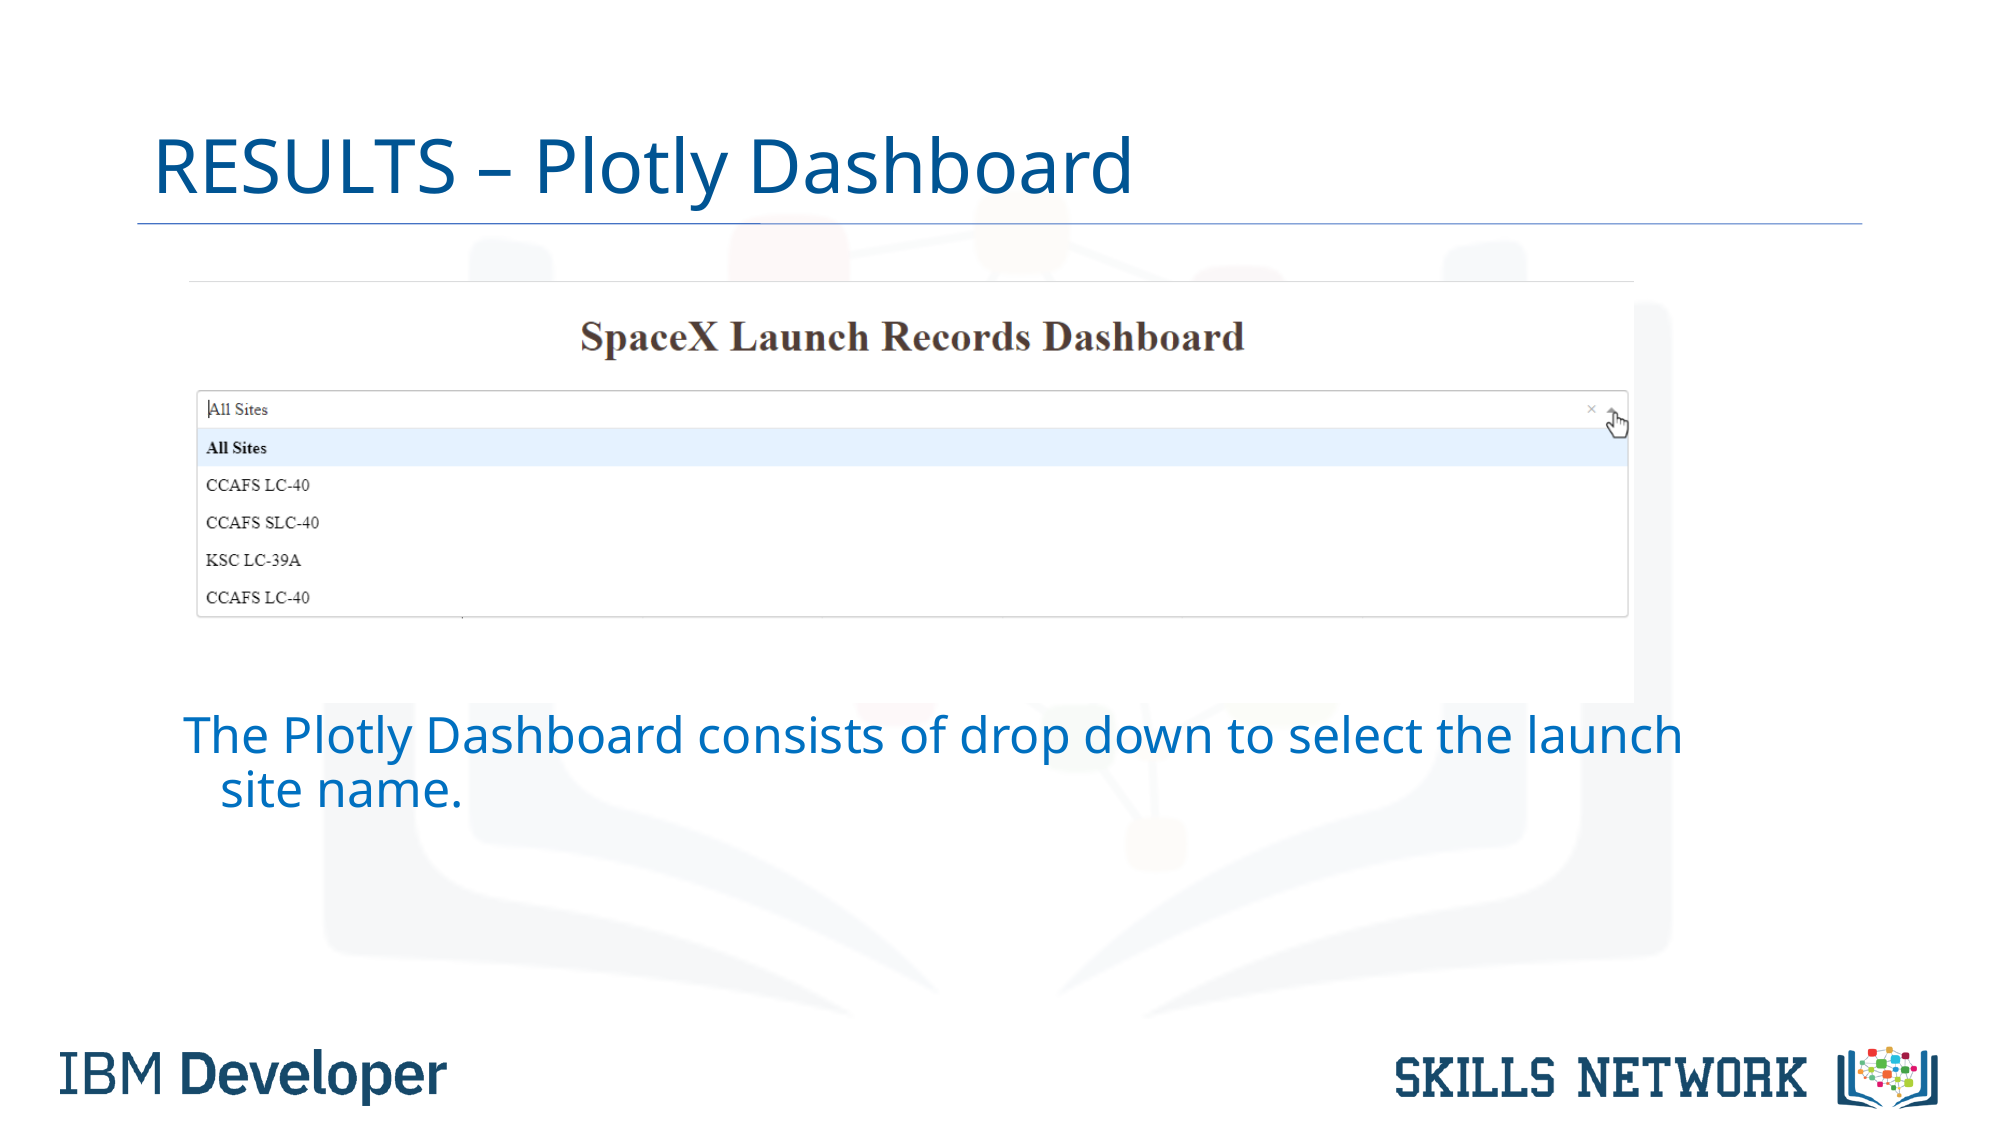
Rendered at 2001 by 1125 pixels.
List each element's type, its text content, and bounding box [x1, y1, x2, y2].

picture [1390, 1045, 1945, 1111]
picture [55, 1045, 459, 1108]
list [189, 281, 1634, 703]
title RESULTS – Plotly Dashboard [137, 59, 1927, 280]
text_box The Plotly Dashboard consists of drop down to select the launch site name. [168, 702, 1792, 910]
